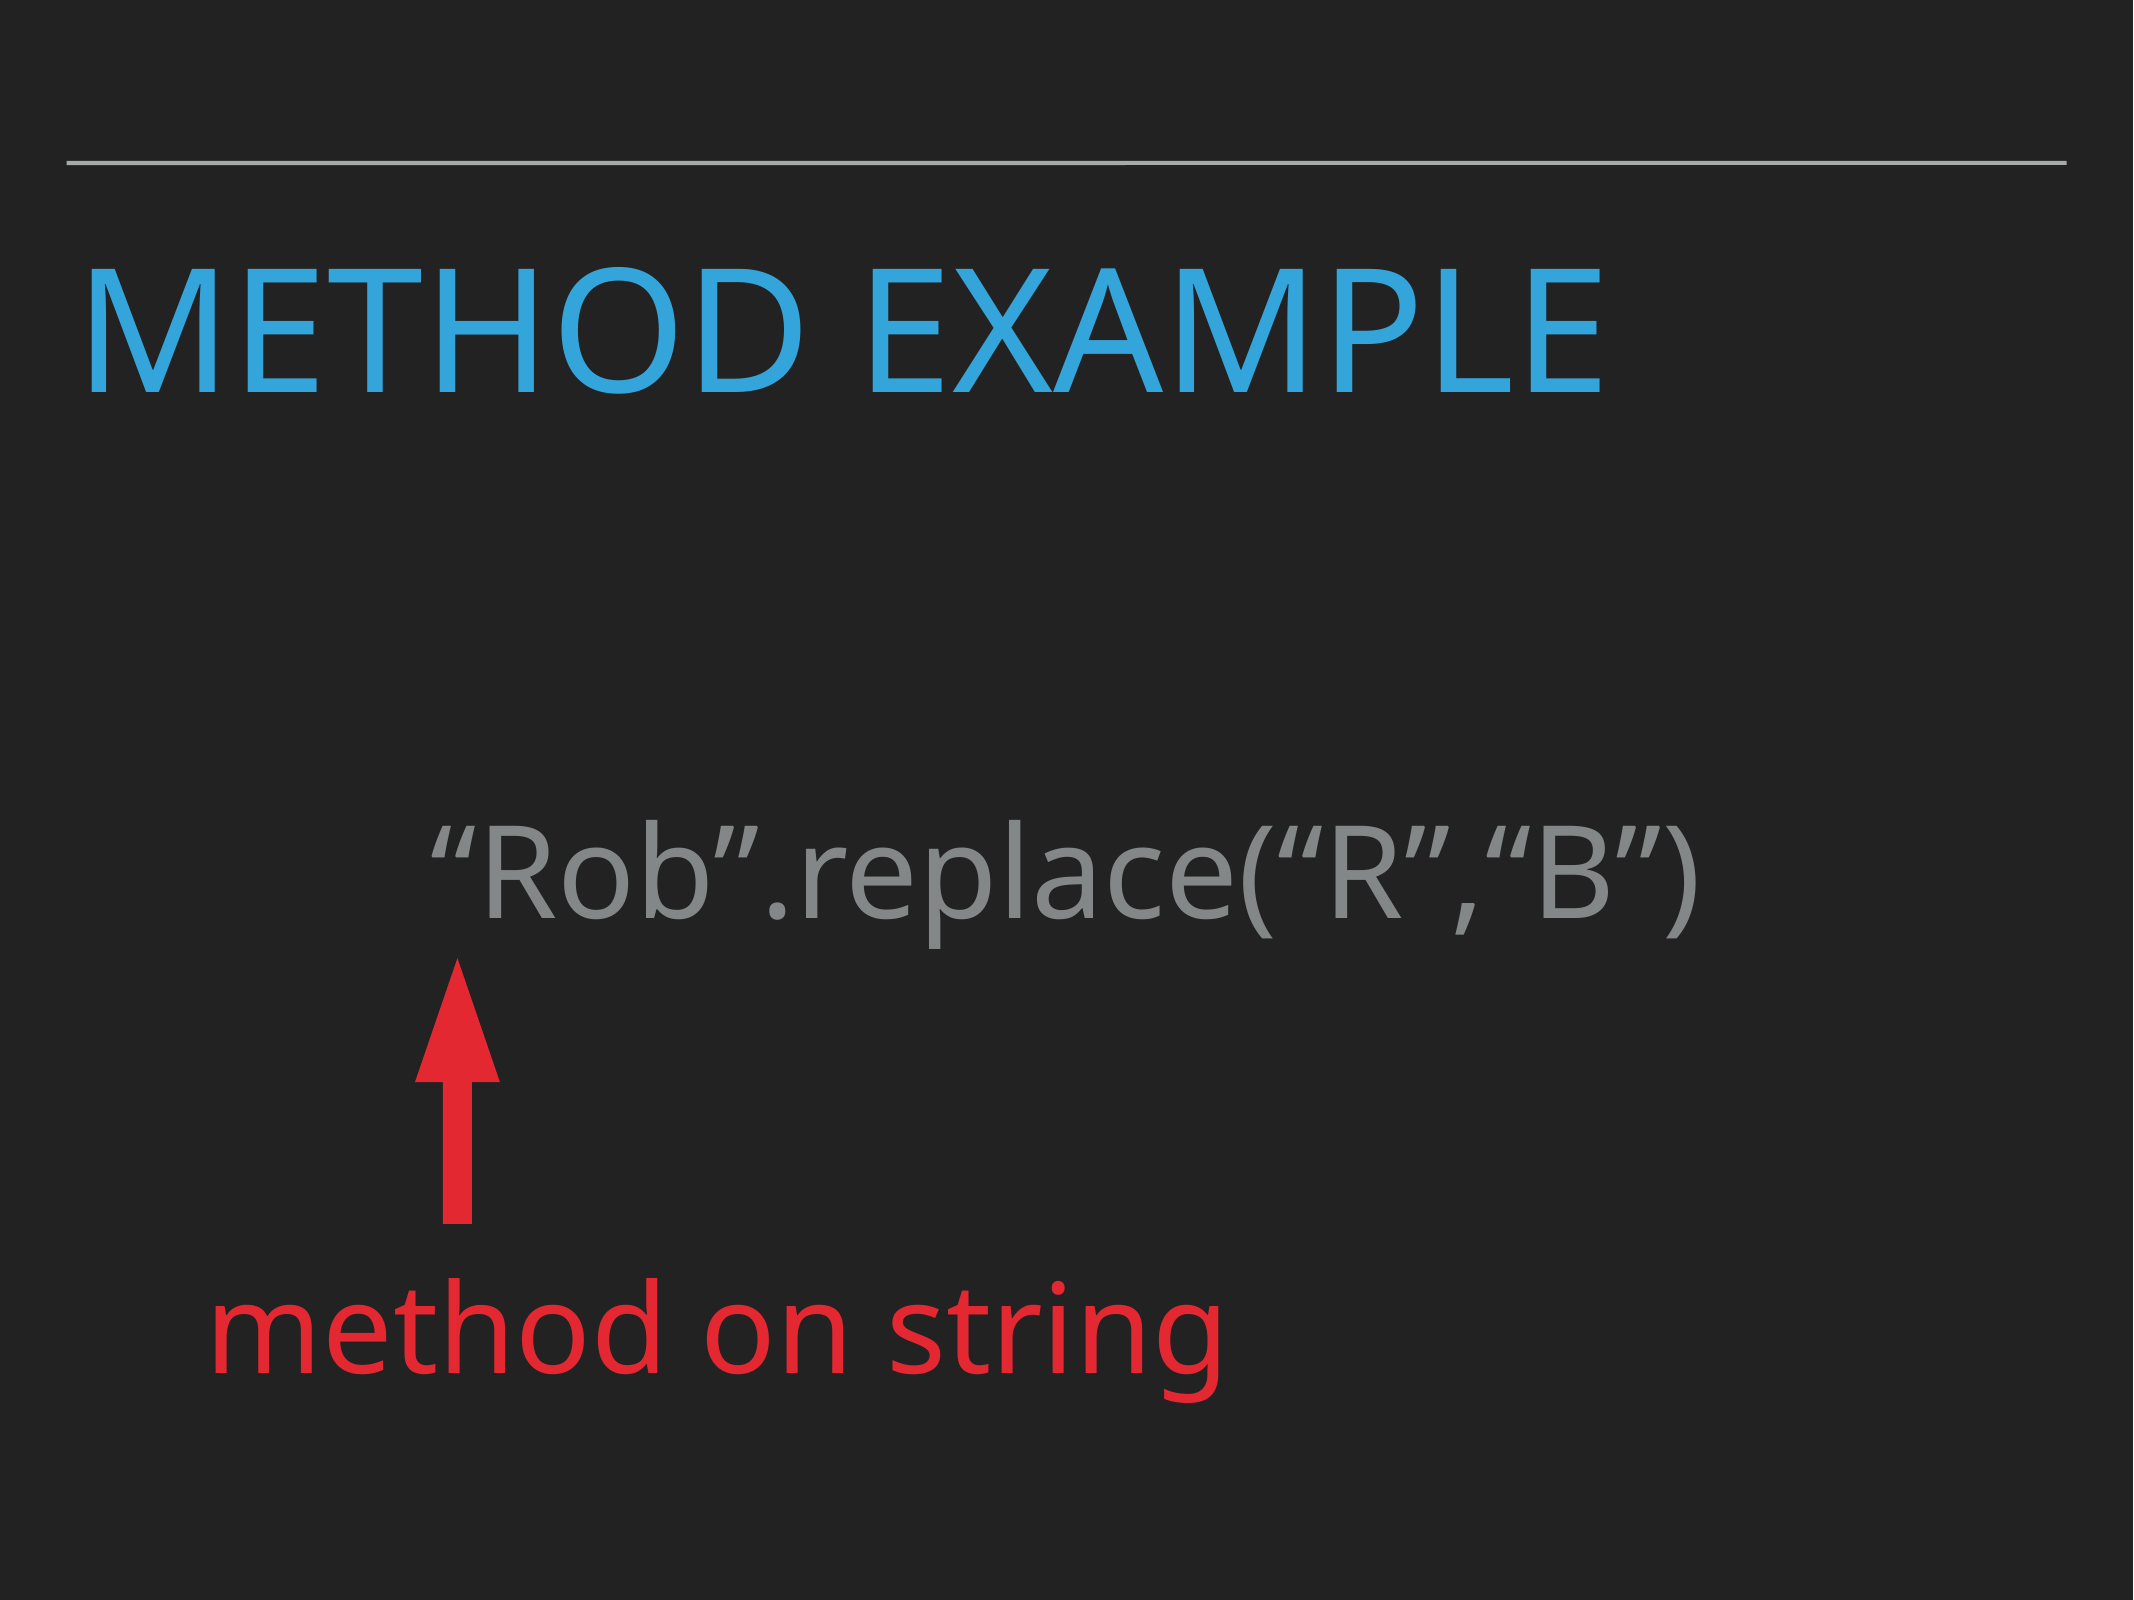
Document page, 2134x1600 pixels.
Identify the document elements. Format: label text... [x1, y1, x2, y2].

text_box [414, 958, 500, 1224]
text_box method on string [197, 1240, 1239, 1408]
title method Example [66, 251, 2068, 445]
text_box “Rob”.replace(“R”,“B”) [422, 780, 1711, 953]
